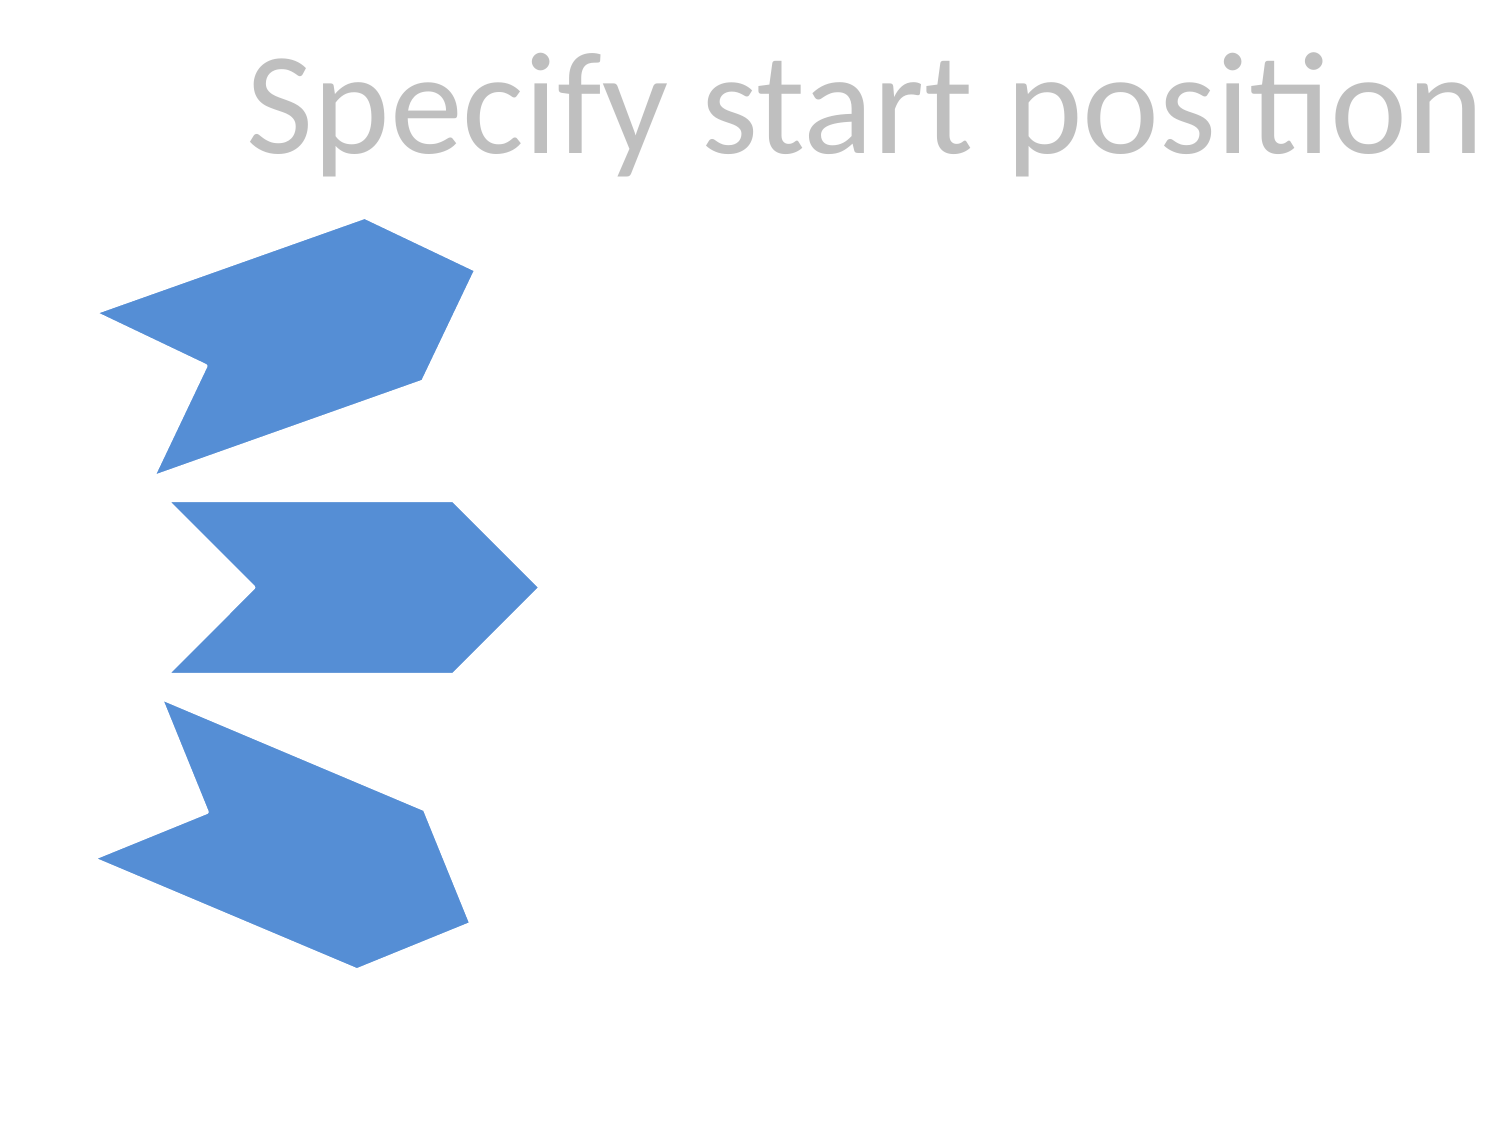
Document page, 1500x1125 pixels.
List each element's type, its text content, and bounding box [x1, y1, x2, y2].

text_box [89, 695, 474, 973]
text_box [163, 497, 543, 678]
text_box [91, 214, 479, 480]
text_box Specify start position [0, 0, 1500, 190]
